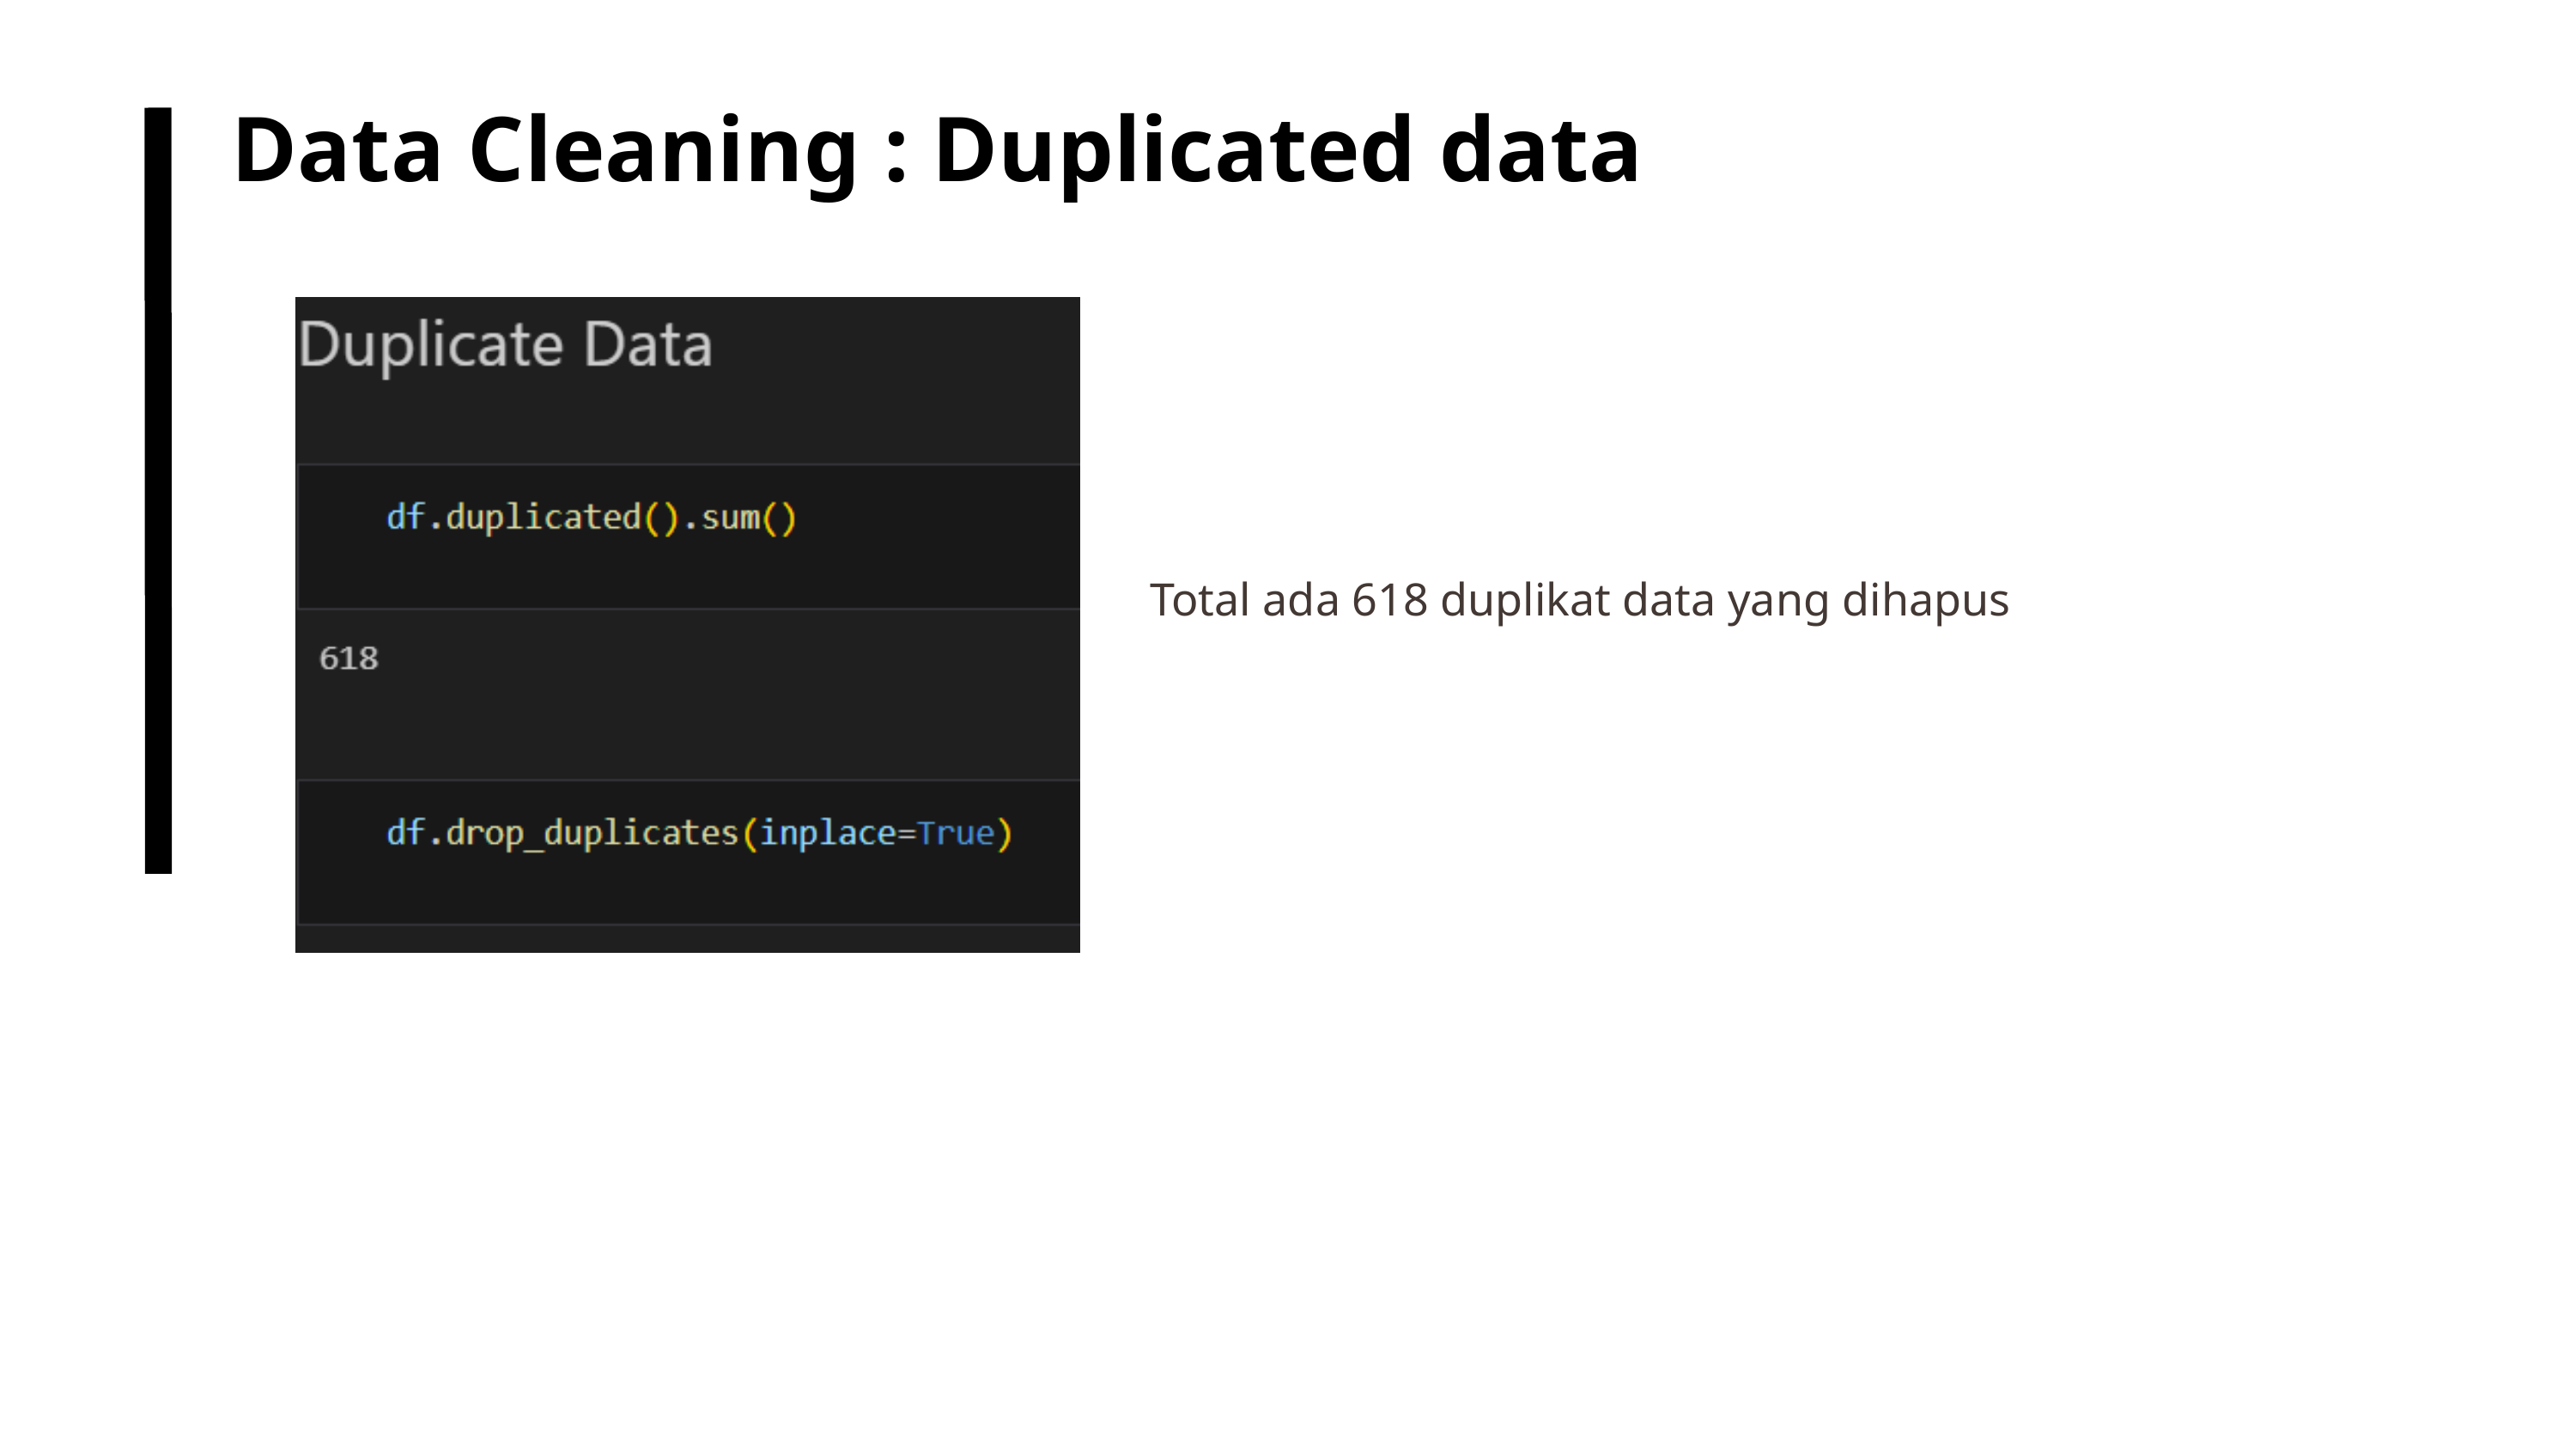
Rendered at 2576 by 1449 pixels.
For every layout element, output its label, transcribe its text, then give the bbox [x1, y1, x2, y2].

text_box Total ada 618 duplikat data yang dihapus [1150, 567, 2281, 625]
picture [295, 297, 1081, 954]
text_box Data Cleaning : Duplicated data [231, 101, 2289, 203]
